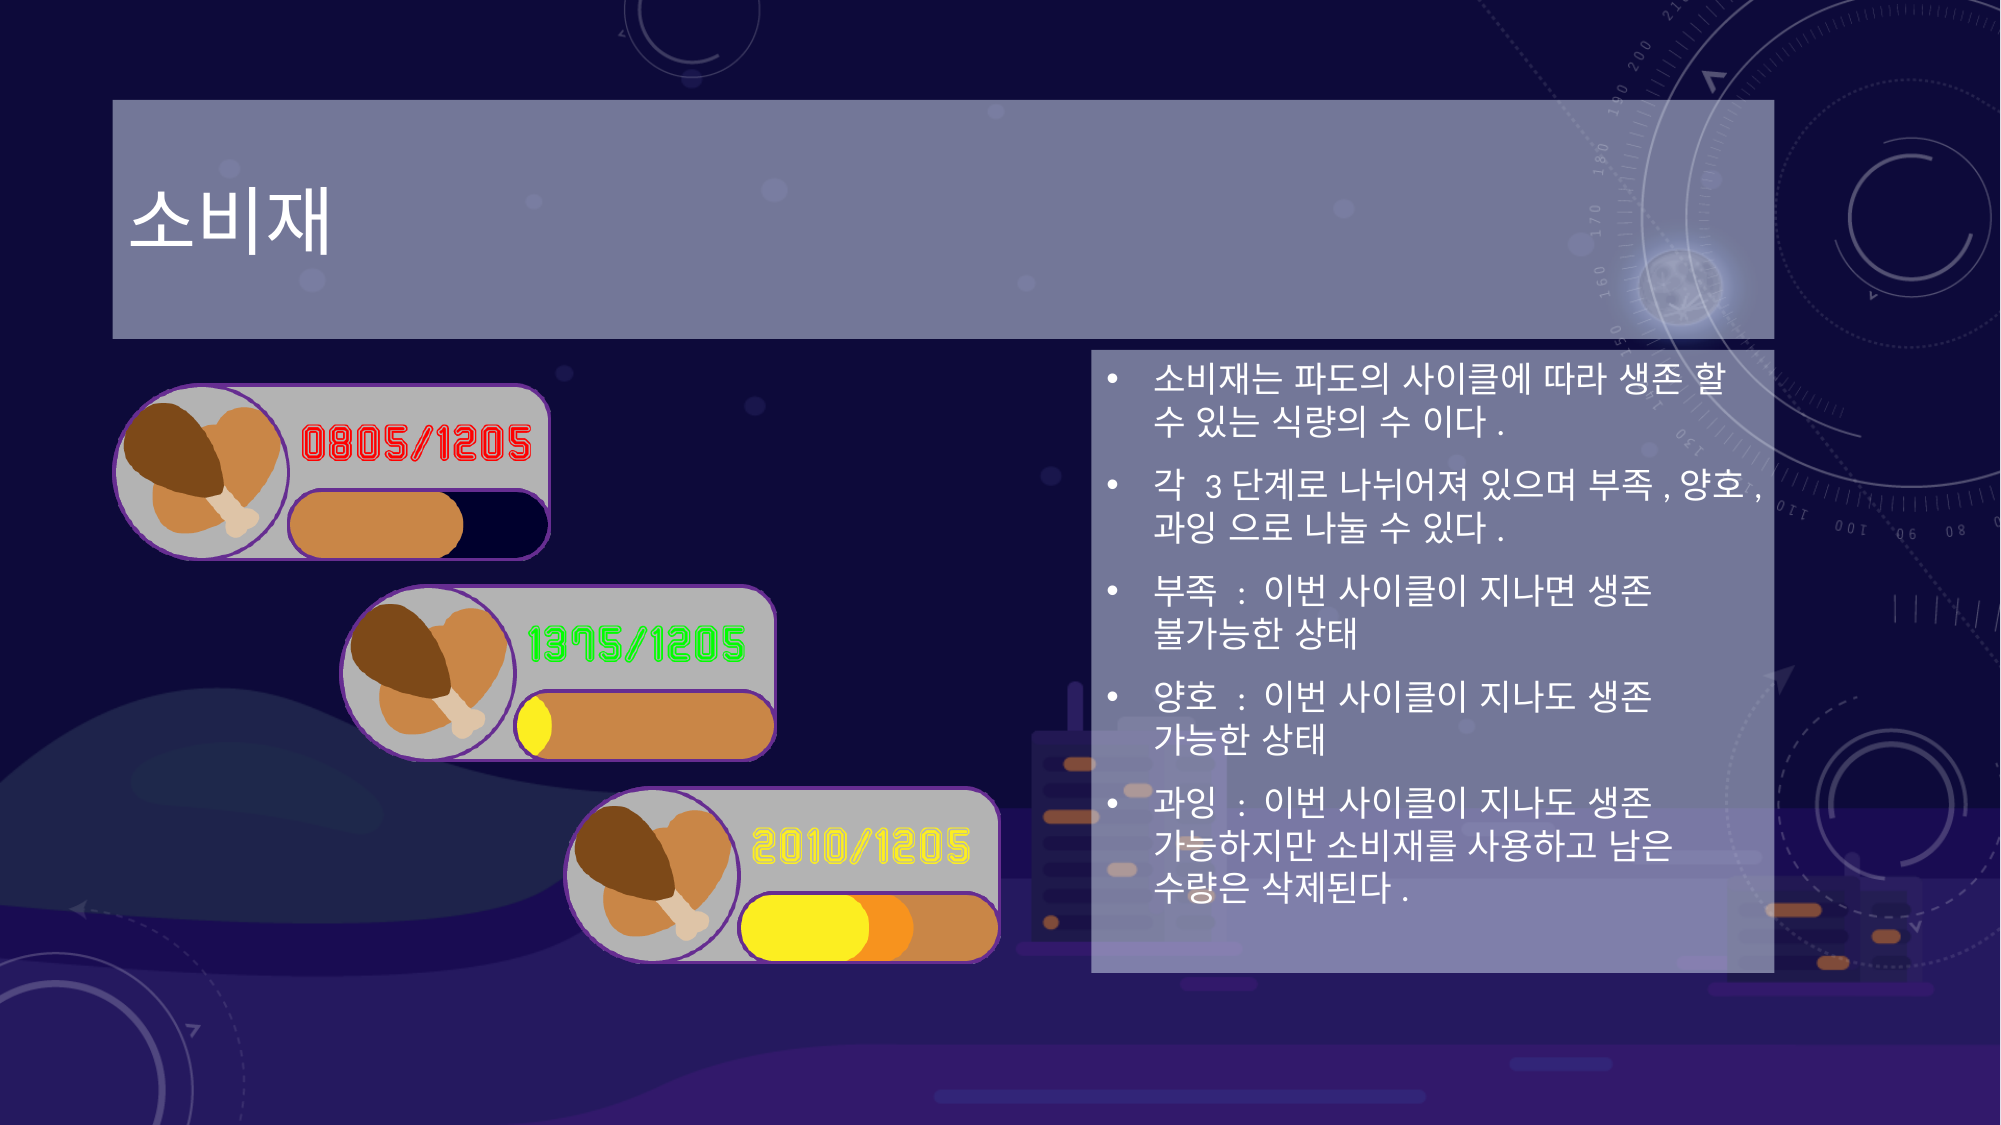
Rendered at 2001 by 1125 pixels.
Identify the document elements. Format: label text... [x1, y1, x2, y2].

picture [0, 0, 2001, 1125]
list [562, 785, 1001, 964]
title 소비재 [112, 99, 1775, 339]
text_box 소비재는 파도의 사이클에 따라 생존 할 수 있는 식량의 수 이다. 각 3단계로 나뉘어져 있으며 부족,양호,과잉 으로 나눌 수 있다. 부족 : 이번 사이클이 지나면 생존 불가능한 상태 양호 : 이번 사이클이 지나도 생존 가능한 상태 과잉 : 이번 사이클이 지나도 생존 가능하지만 소비재를 사용하고 남은 수량은 삭제된다. [1091, 349, 1775, 973]
